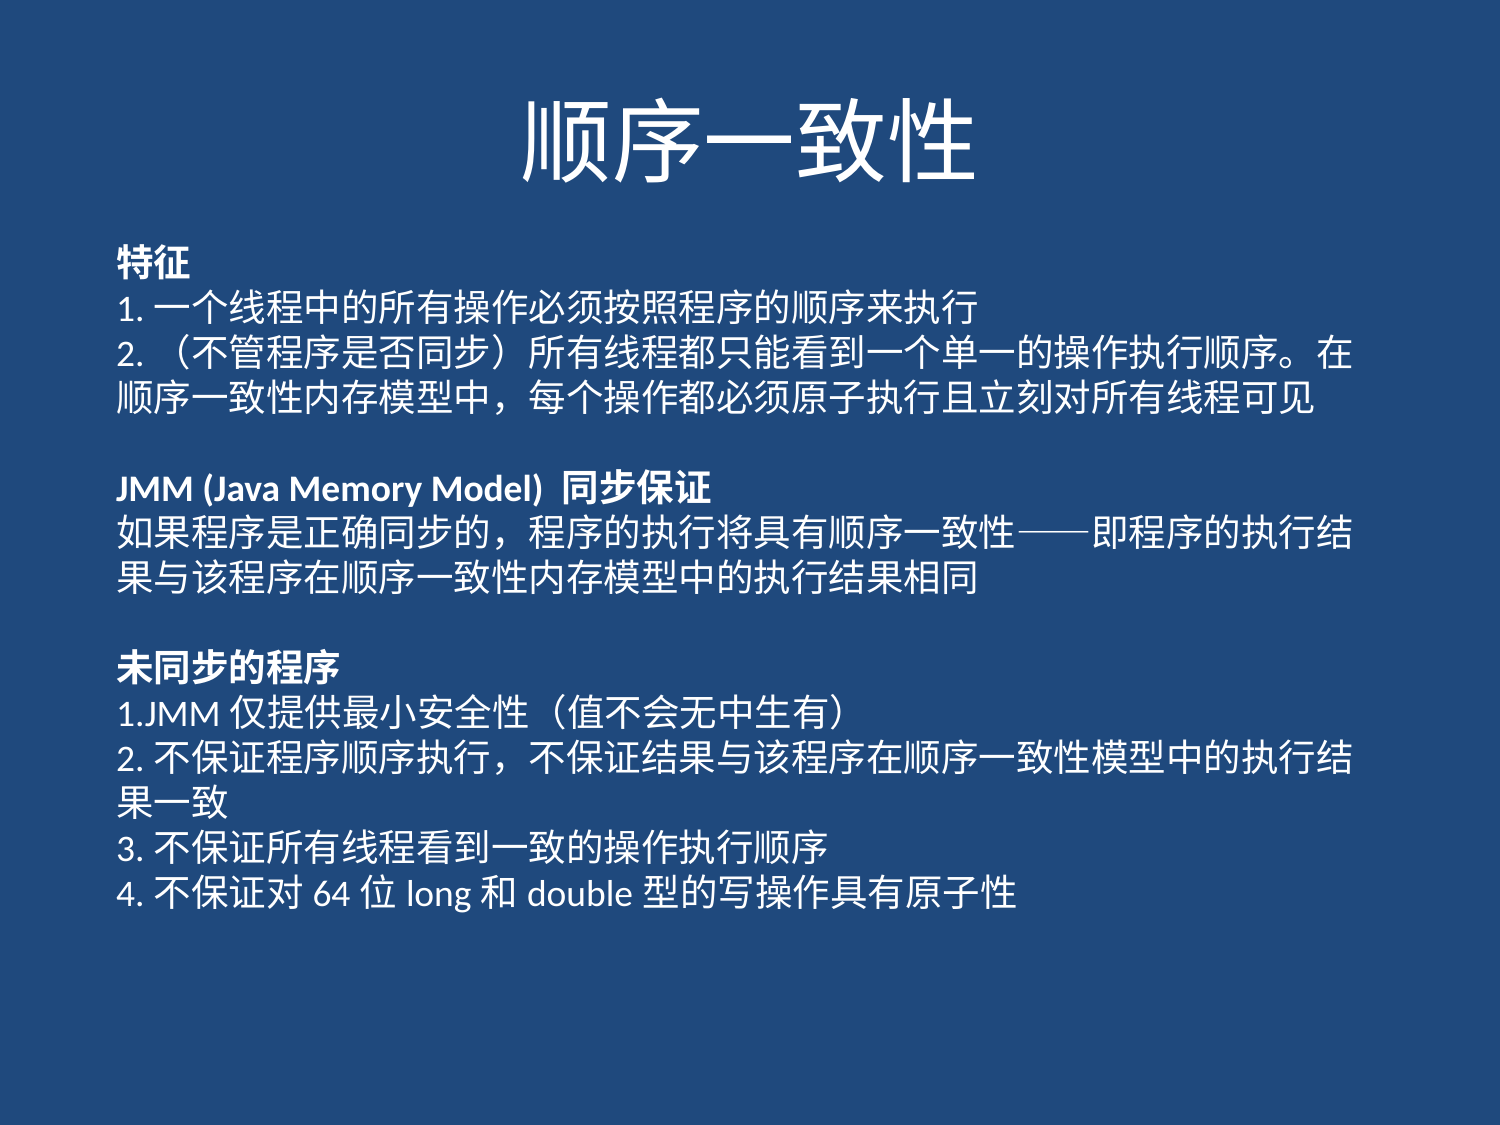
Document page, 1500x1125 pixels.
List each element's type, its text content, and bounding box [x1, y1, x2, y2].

title 顺序一致性 [75, 45, 1425, 233]
text_box 特征 1.一个线程中的所有操作必须按照程序的顺序来执行 2.（不管程序是否同步）所有线程都只能看到一个单一的操作执行顺序。在顺序一致性内存模型中，每个操作都必须原子执行且立刻对所有线程可见 JMM (Java Memory Model) 同步保证 如果程序是正确同步的，程序的执行将具有顺序一致性——即程序的执行结果与该程序在顺序一致性内存模型中的执行结果相同 未同步的程序 1.JMM仅提供最小安全性（值不会无中生有） 2.不保证程序顺序执行，不保证结果与该程序在顺序一致性模型中的执行结果一致 3.不保证所有线程看到一致的操作执行顺序 4.不保证对64位long和double型的写操作具有原子性 [101, 231, 1400, 922]
